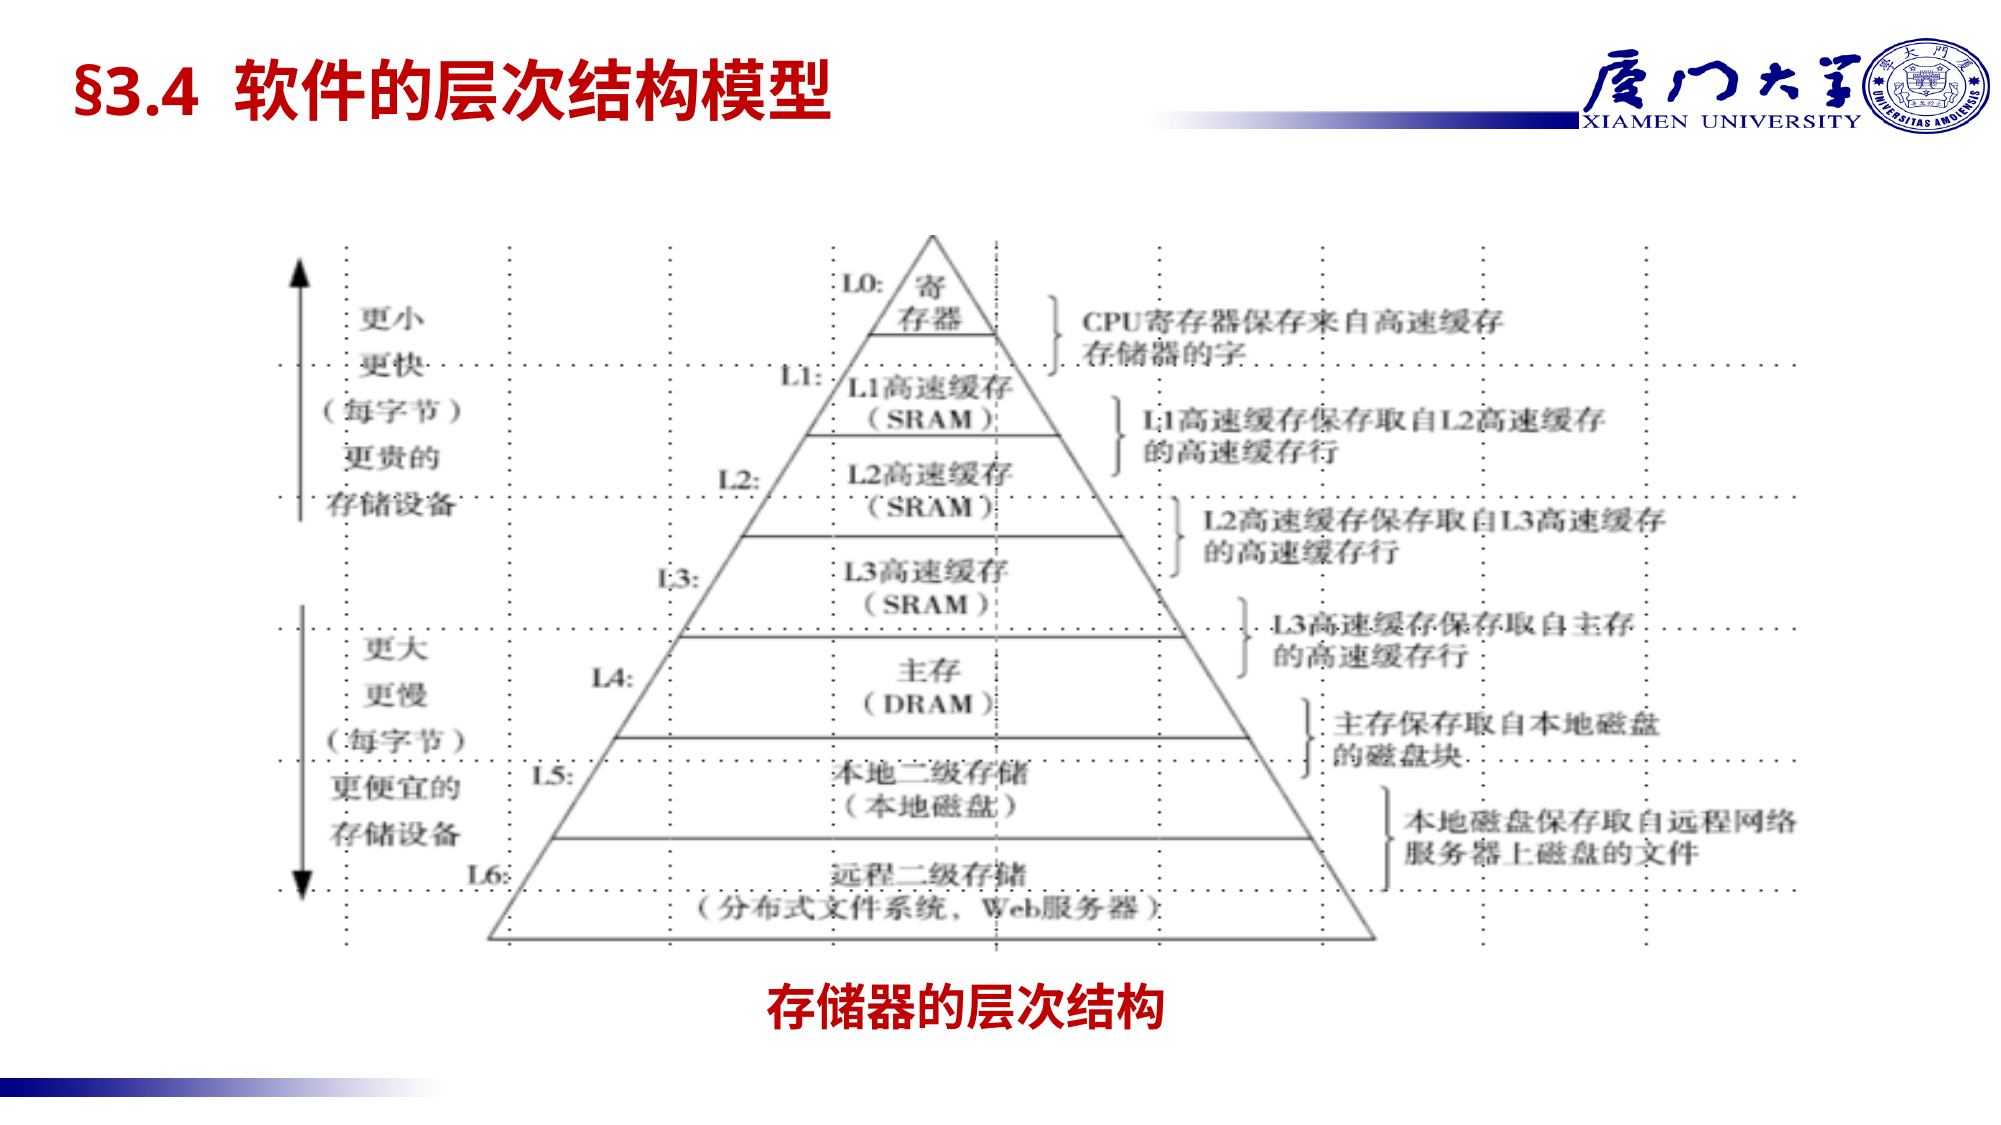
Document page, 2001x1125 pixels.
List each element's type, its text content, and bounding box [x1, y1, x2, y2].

title §3.4 软件的层次结构模型 [1, 42, 2000, 156]
text_box 存储器的层次结构 [751, 964, 1308, 1072]
picture [267, 235, 1809, 957]
picture [1862, 38, 1990, 42]
picture [0, 1078, 676, 1097]
